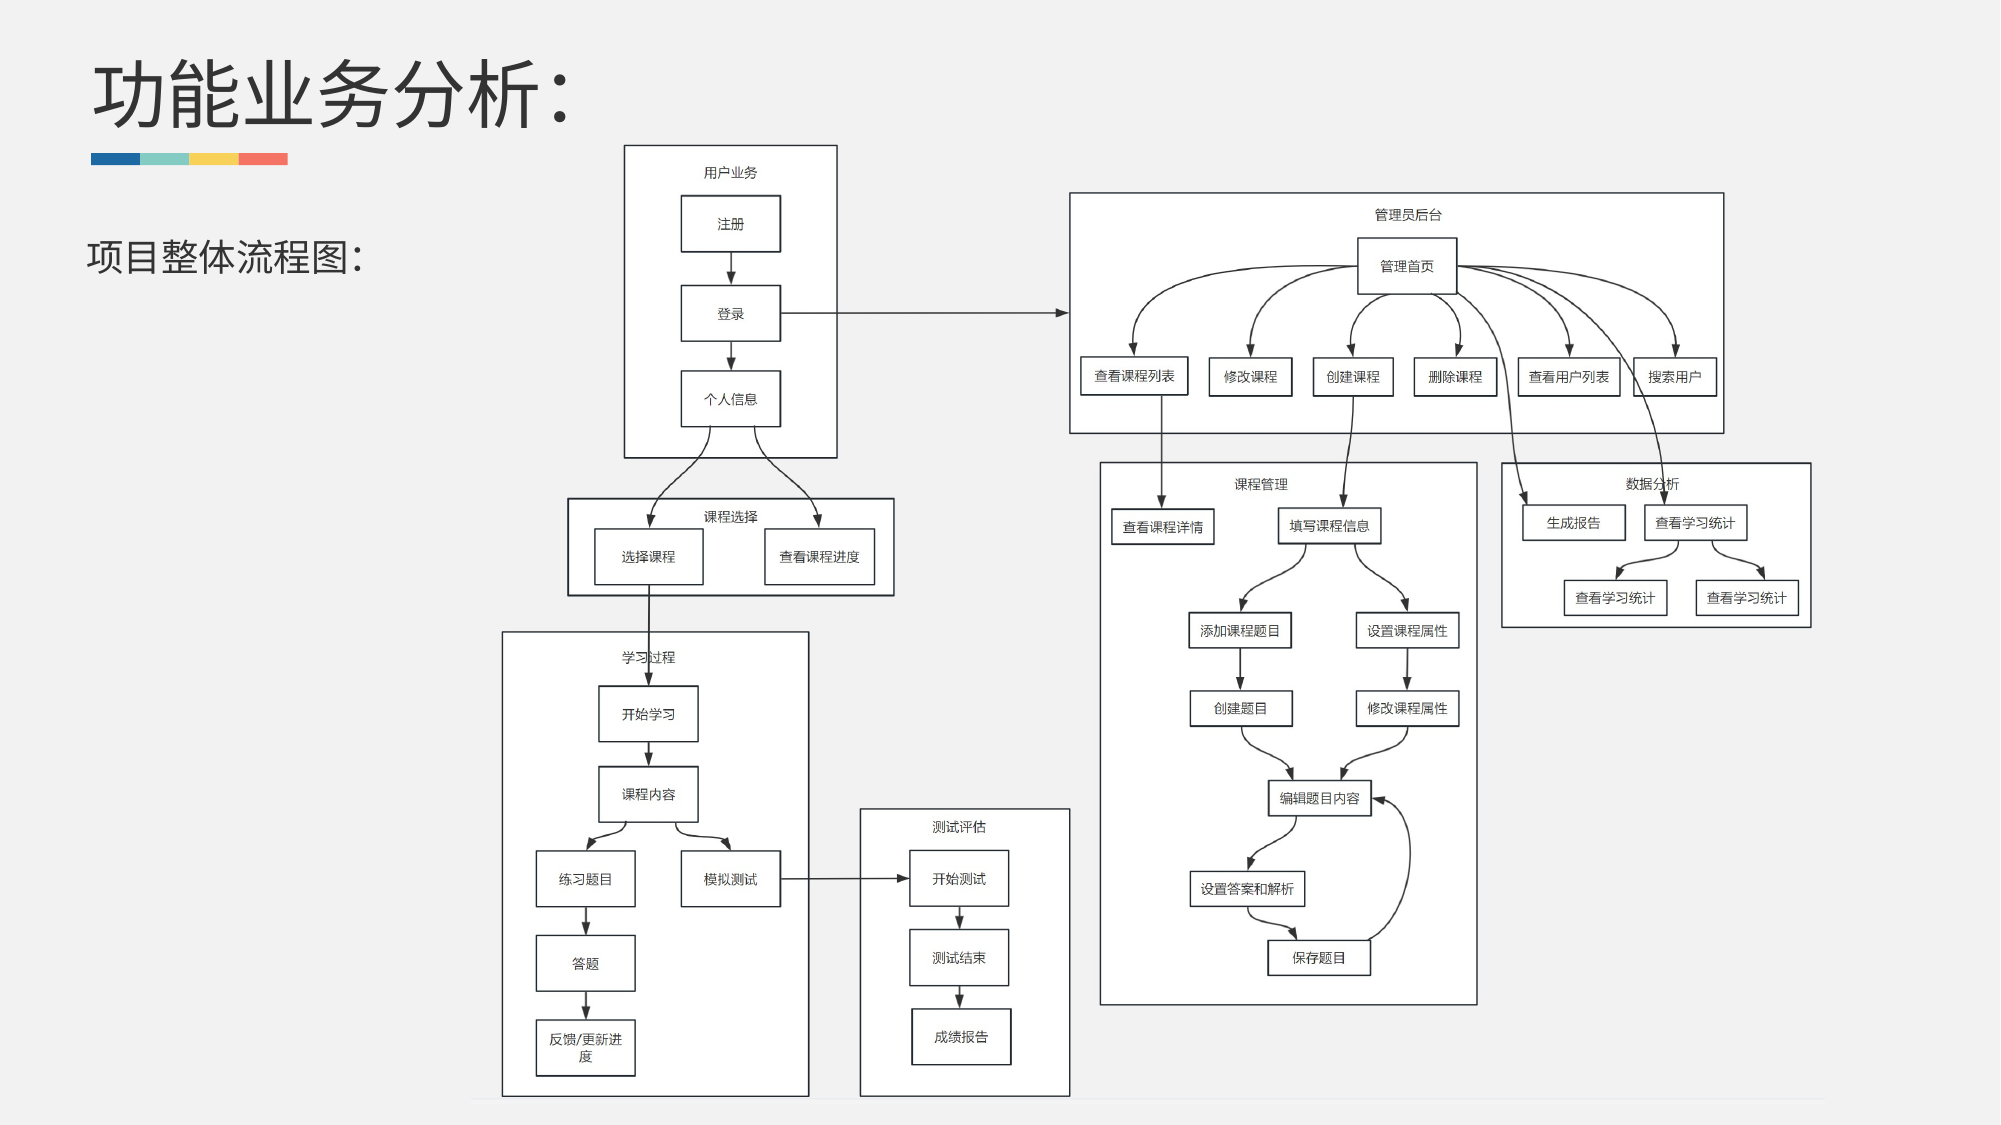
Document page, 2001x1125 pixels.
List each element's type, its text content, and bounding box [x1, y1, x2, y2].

text_box 项目整体流程图： [71, 226, 466, 287]
picture [471, 137, 1825, 1104]
text_box 功能业务分析： [91, 47, 699, 138]
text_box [90, 152, 288, 166]
